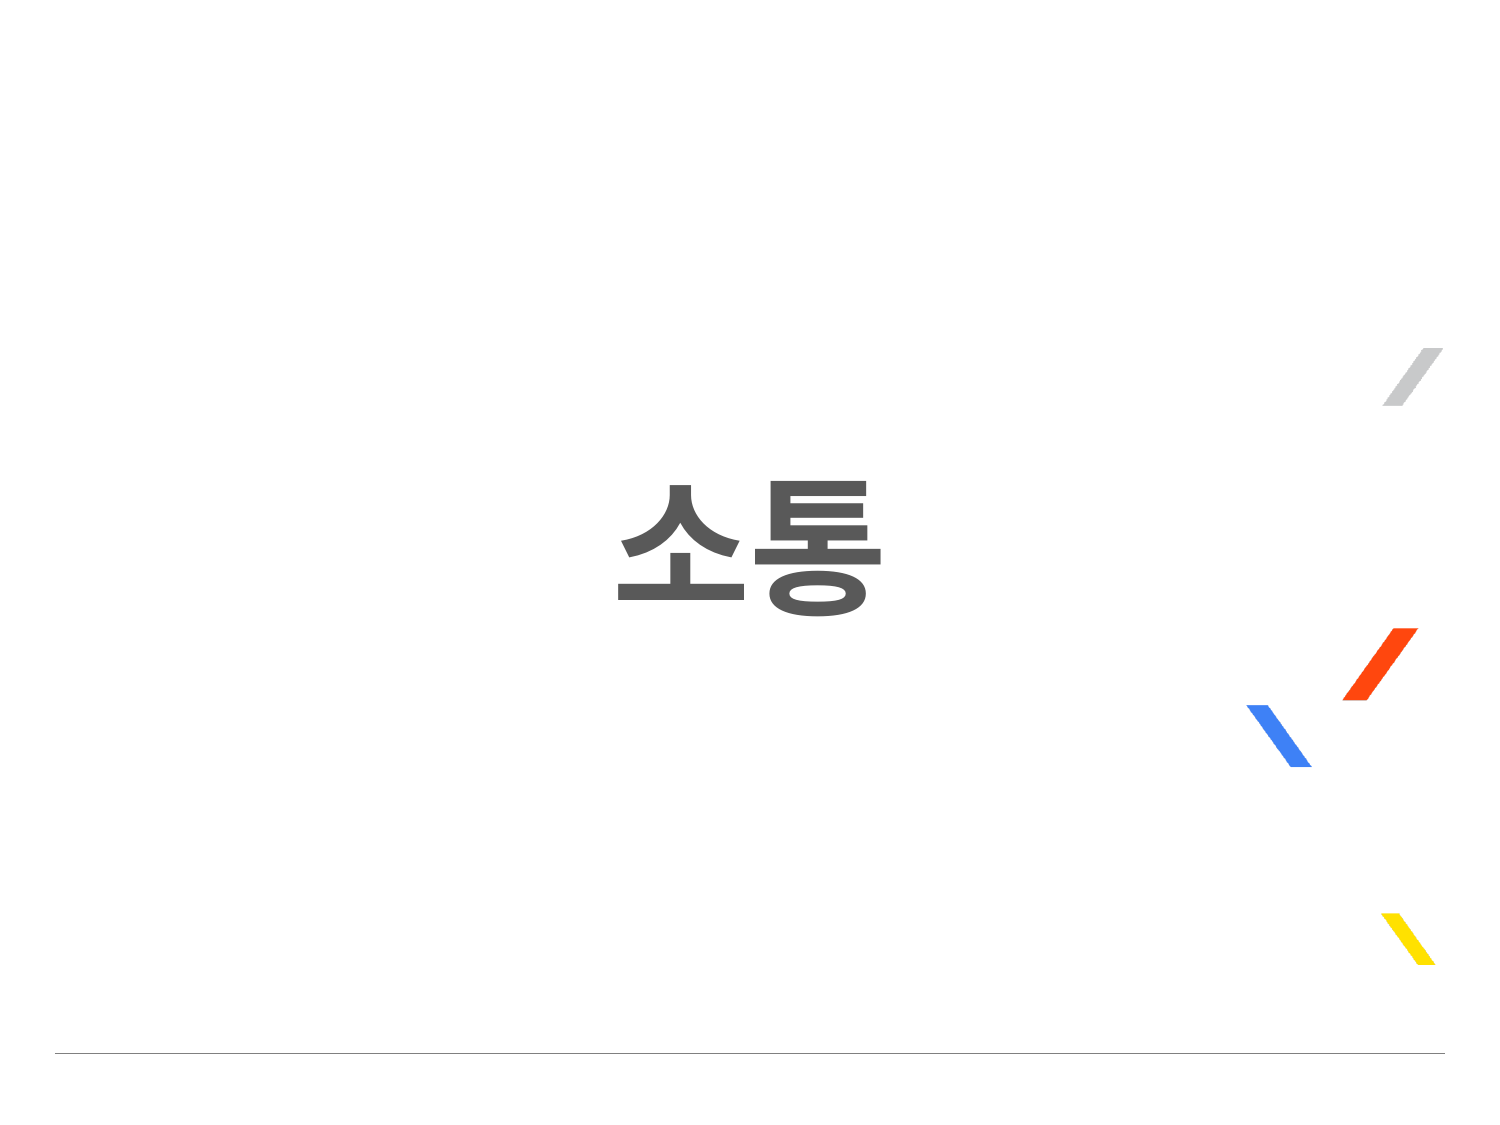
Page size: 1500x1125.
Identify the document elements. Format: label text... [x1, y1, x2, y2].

title 소통 [103, 137, 1397, 861]
picture [1246, 348, 1443, 965]
